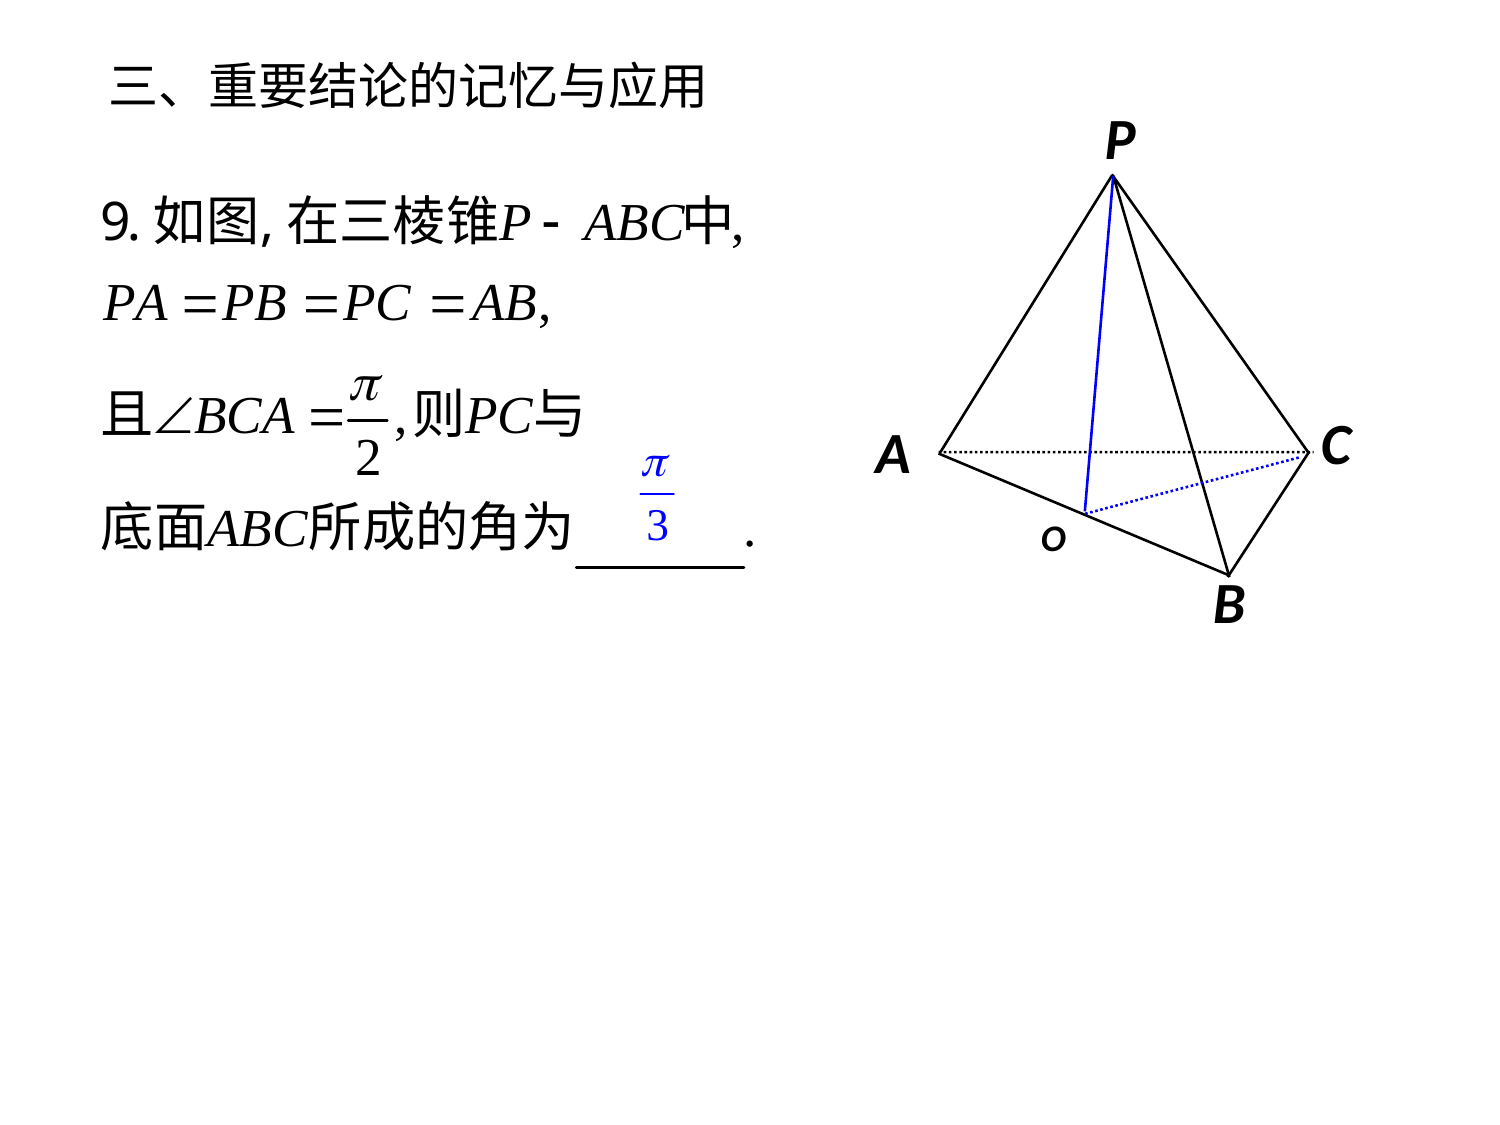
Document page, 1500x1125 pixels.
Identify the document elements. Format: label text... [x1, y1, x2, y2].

text_box 三、重要结论的记忆与应用 [93, 46, 762, 122]
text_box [860, 93, 1413, 644]
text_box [632, 433, 683, 551]
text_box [93, 187, 765, 579]
